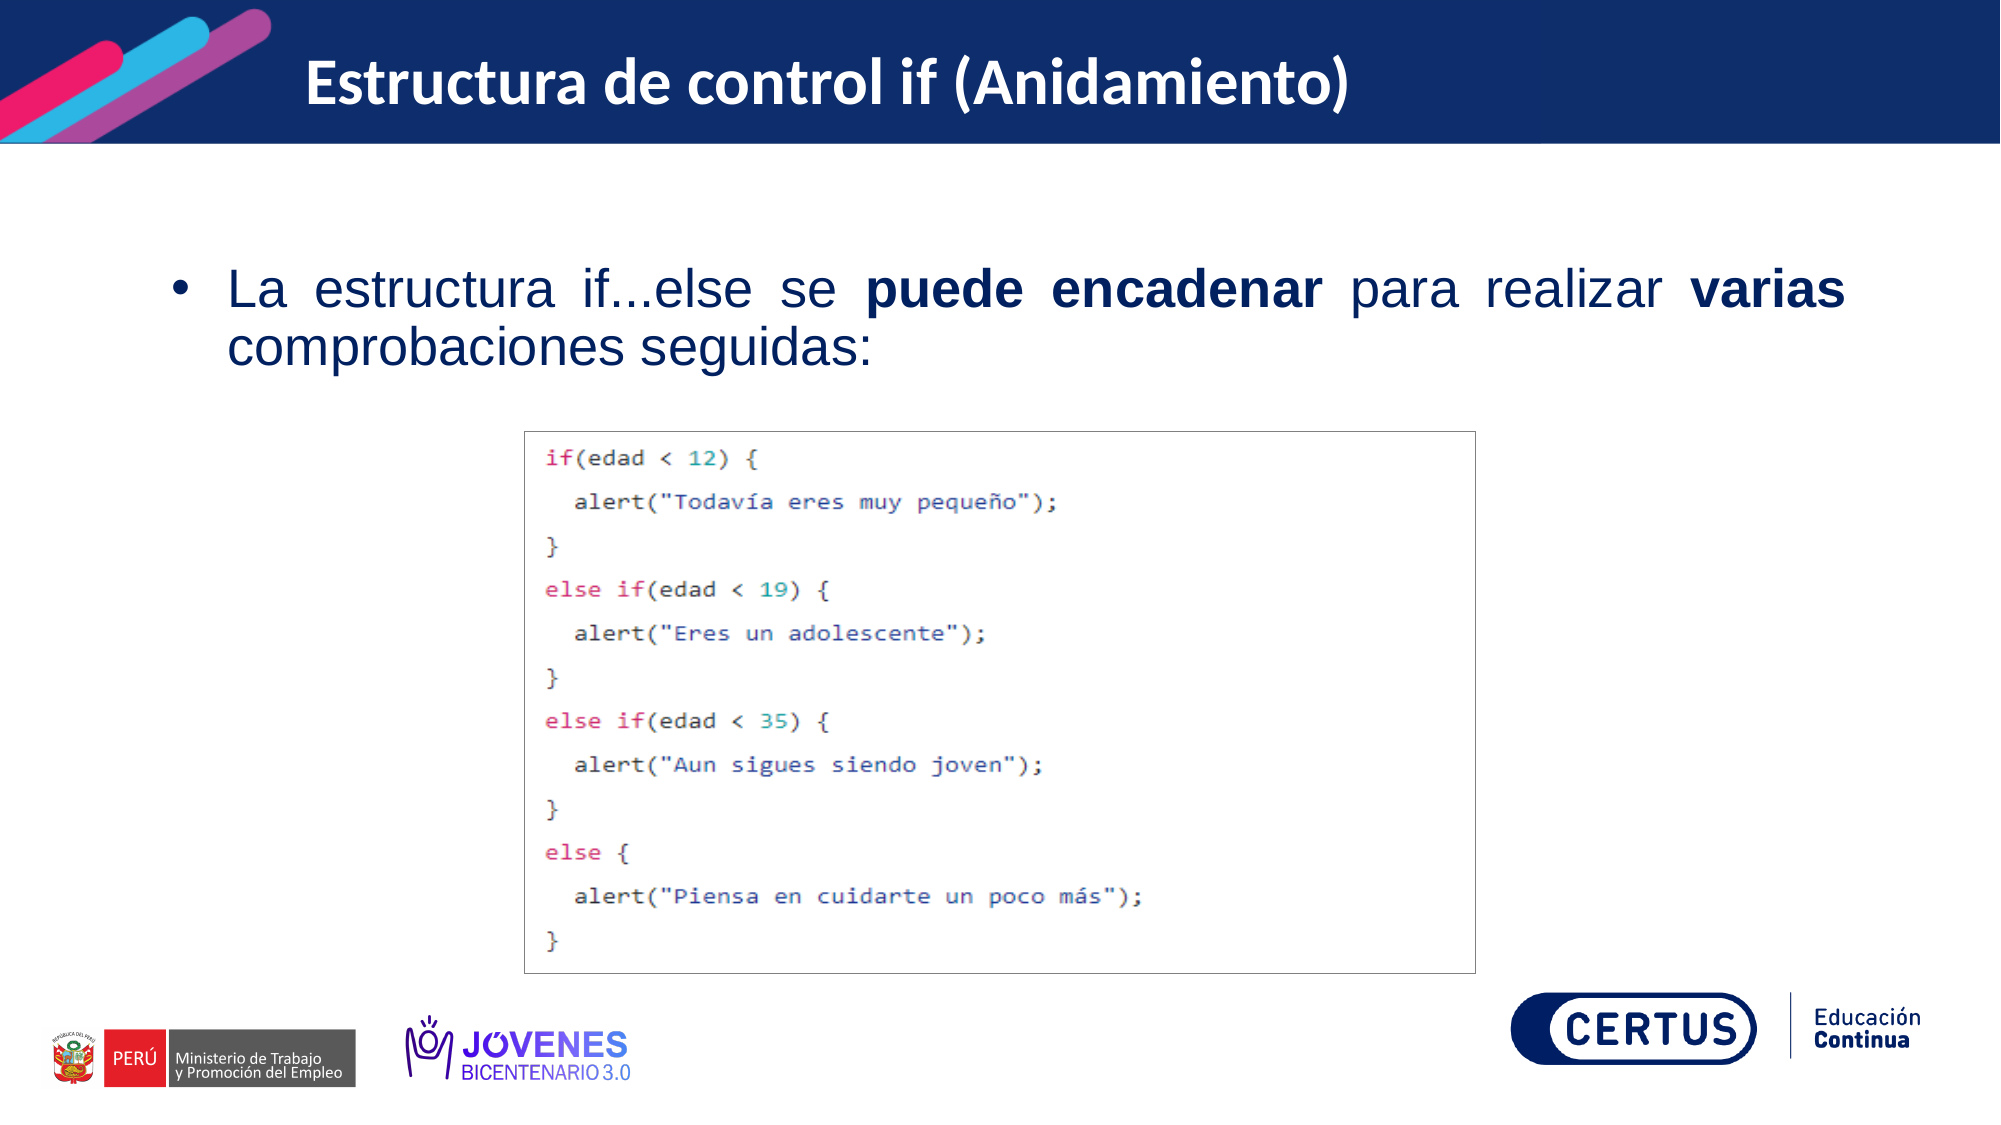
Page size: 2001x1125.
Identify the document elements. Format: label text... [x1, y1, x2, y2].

picture [0, 0, 1541, 144]
picture [523, 430, 1477, 974]
list La estructura if...else se puede encadenar para realizar varias comprobaciones seguidas: [137, 252, 1863, 919]
picture [1503, 964, 1959, 1103]
title Estructura de control if (Anidamiento) [290, 22, 1901, 144]
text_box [41, 986, 632, 1115]
